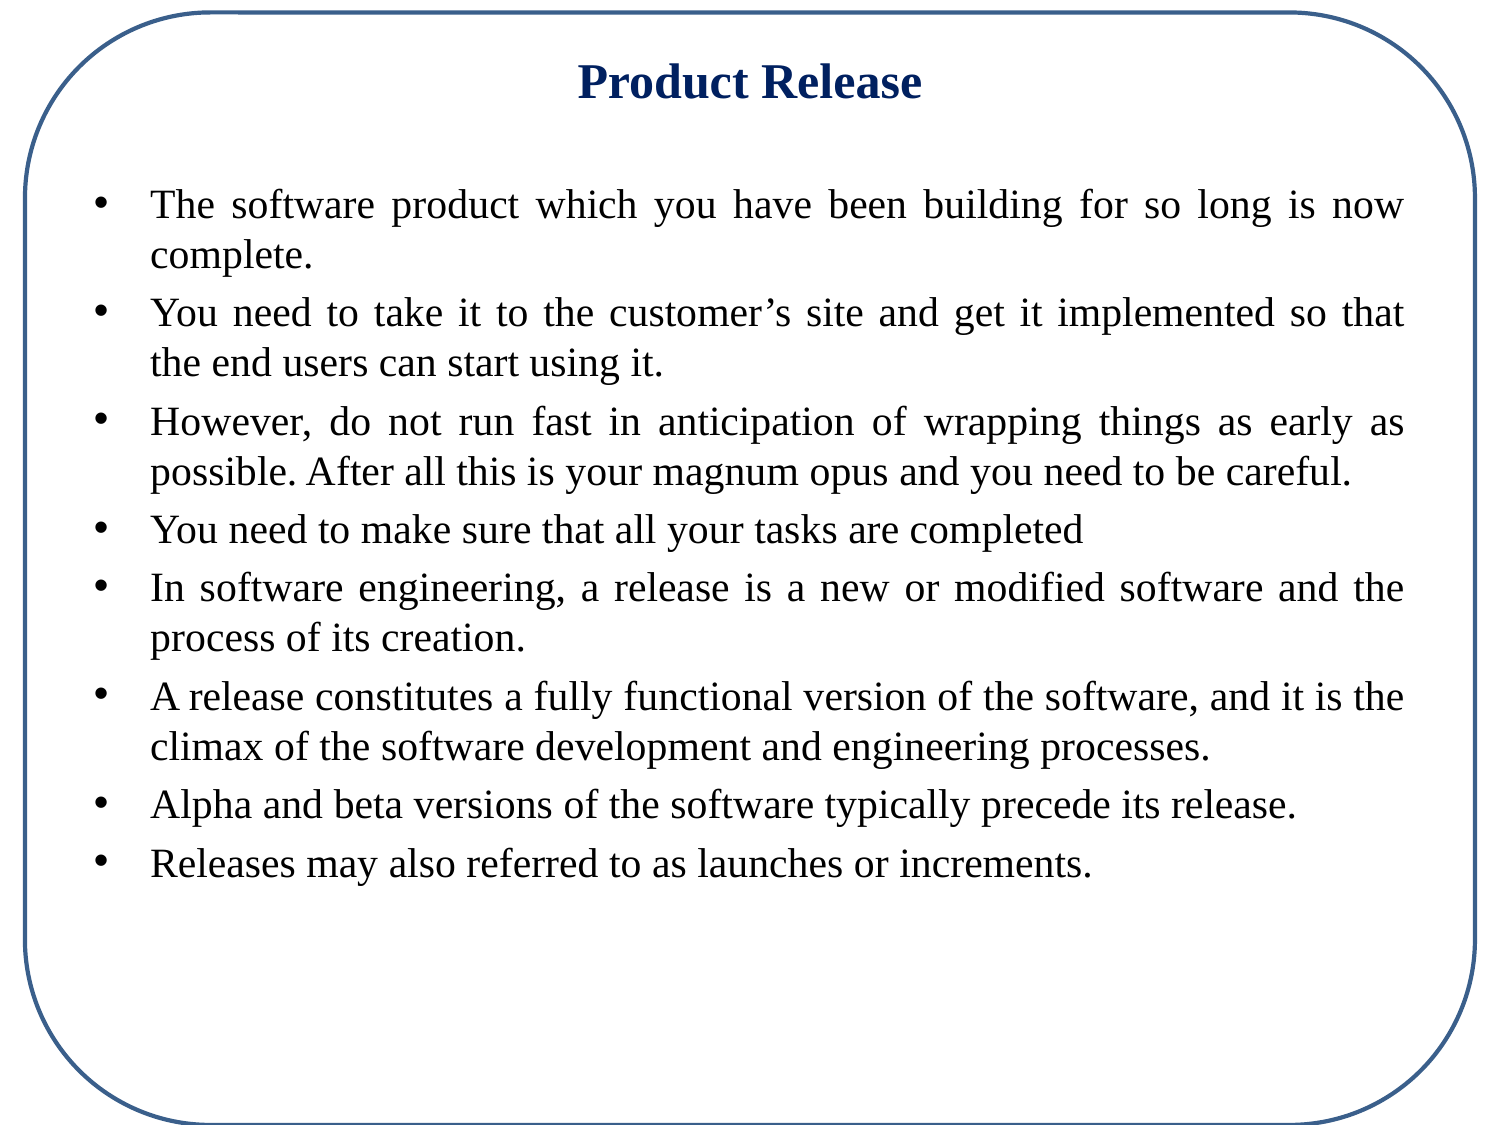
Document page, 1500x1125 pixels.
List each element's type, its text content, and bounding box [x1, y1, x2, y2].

text_box Product Release The software product which you have been building for so long is now complete. You need to take it to the customer’s site and get it implemented so that the end users can start using it. However, do not run fast in anticipation of wrapping things as early as possible. After all this is your magnum opus and you need to be careful. You need to make sure that all your tasks are completed In software engineering, a release is a new or modified software and the process of its creation. A release constitutes a fully functional version of the software, and it is the climax of the software development and engineering processes. Alpha and beta versions of the software typically precede its release. Releases may also referred to as launches or increments. [22, 10, 1478, 1125]
